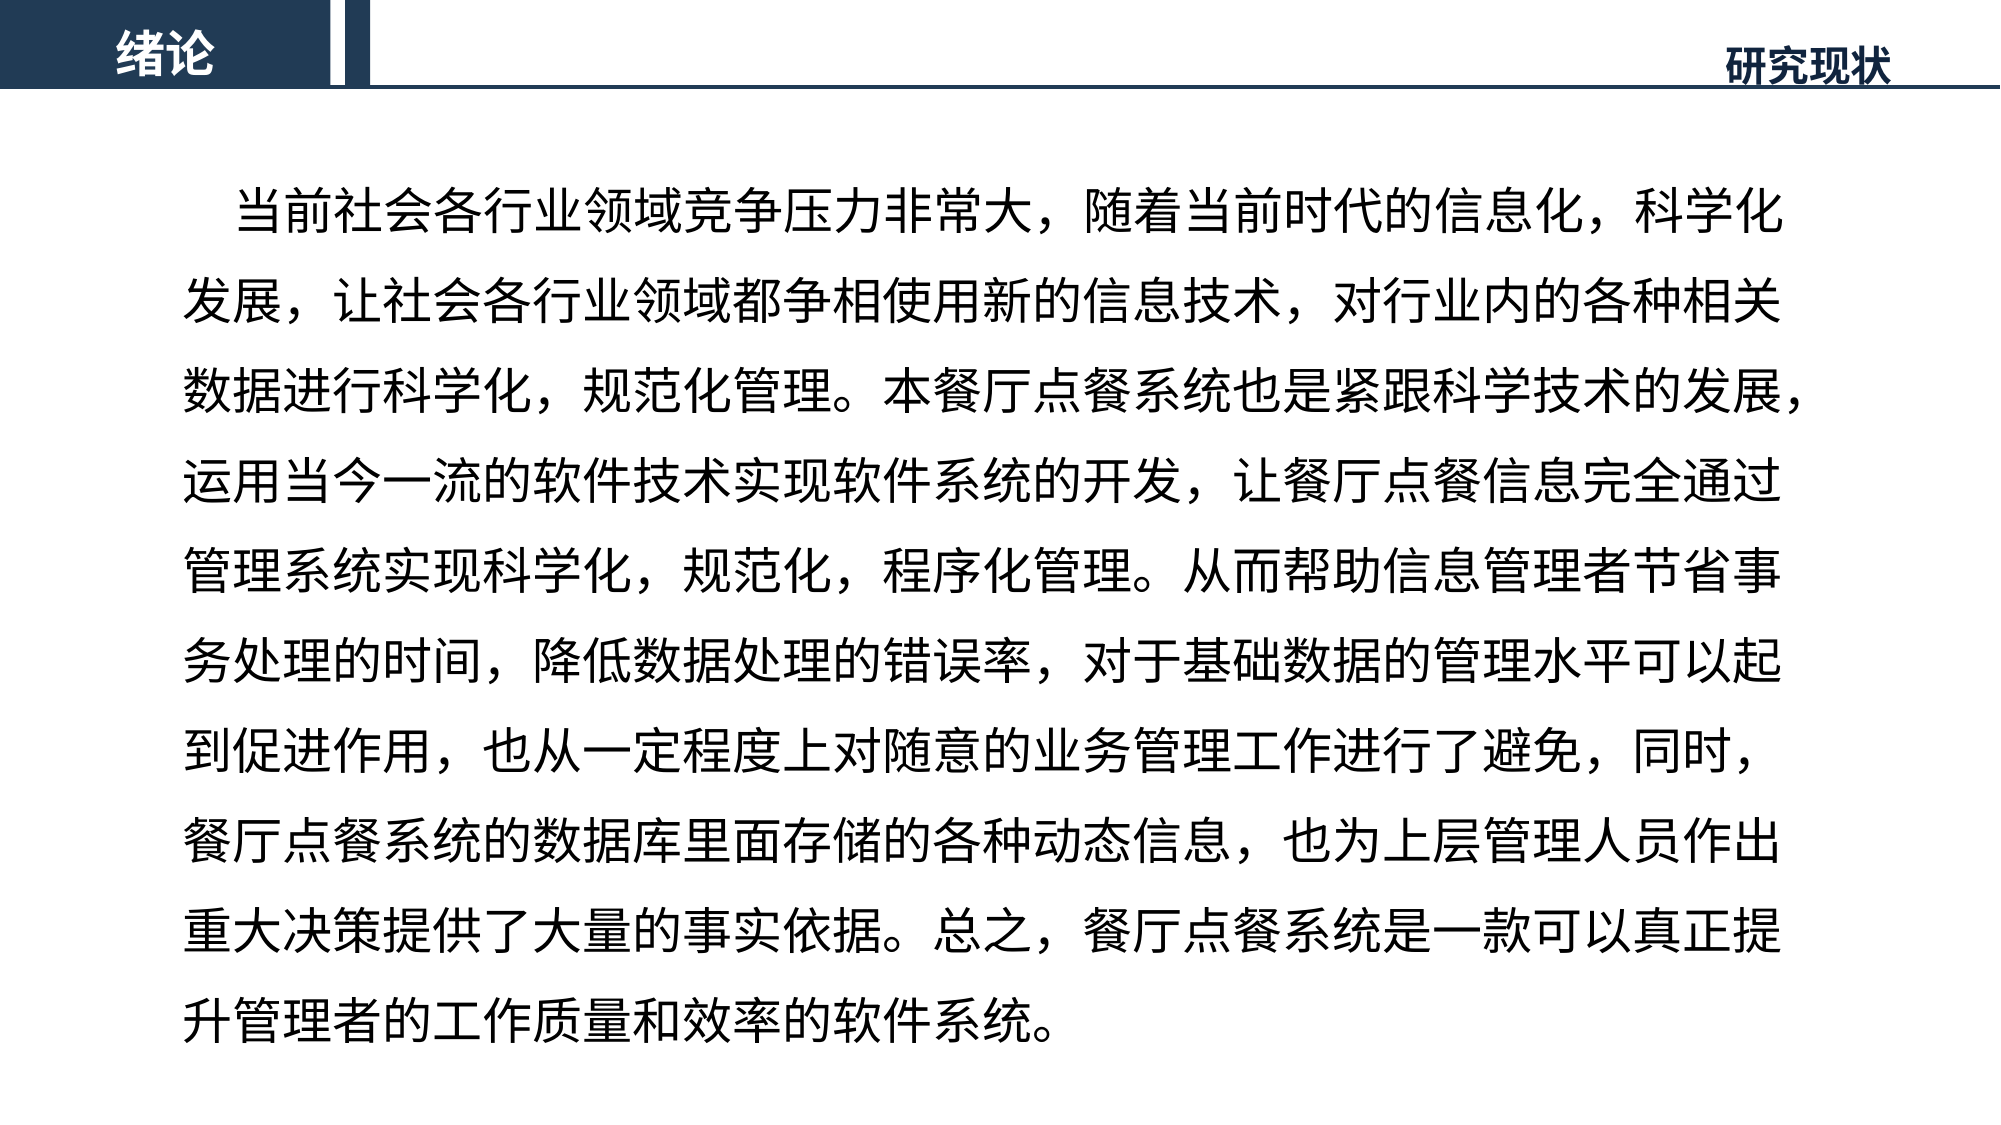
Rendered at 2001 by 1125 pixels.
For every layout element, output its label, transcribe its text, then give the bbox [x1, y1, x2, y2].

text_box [0, 0, 2000, 99]
text_box 当前社会各行业领域竞争压力非常大，随着当前时代的信息化，科学化发展，让社会各行业领域都争相使用新的信息技术，对行业内的各种相关数据进行科学化，规范化管理。本餐厅点餐系统也是紧跟科学技术的发展，运用当今一流的软件技术实现软件系统的开发，让餐厅点餐信息完全通过管理系统实现科学化，规范化，程序化管理。从而帮助信息管理者节省事务处理的时间，降低数据处理的错误率，对于基础数据的管理水平可以起到促进作用，也从一定程度上对随意的业务管理工作进行了避免，同时，餐厅点餐系统的数据库里面存储的各种动态信息，也为上层管理人员作出重大决策提供了大量的事实依据。总之，餐厅点餐系统是一款可以真正提升管理者的工作质量和效率的软件系统。 [167, 142, 1831, 1057]
